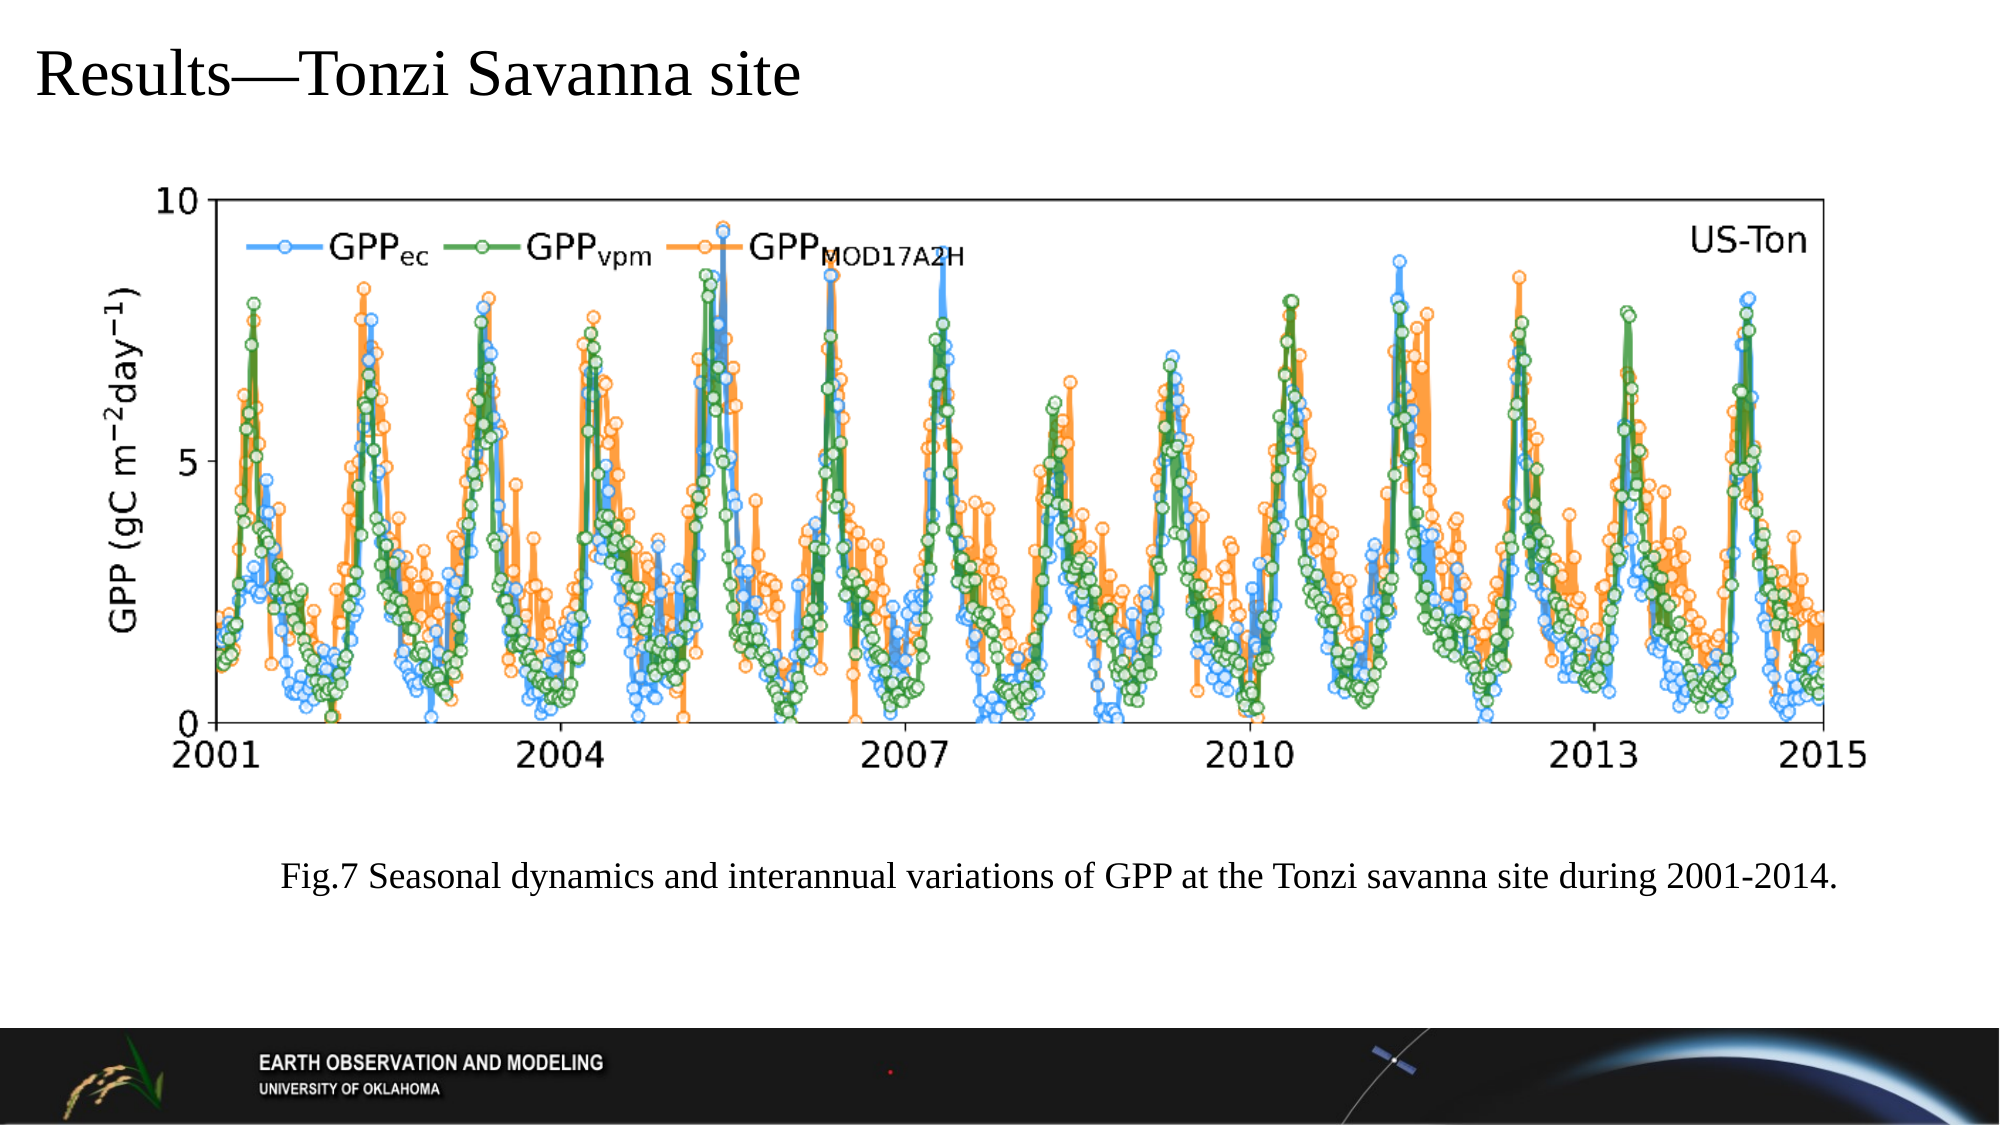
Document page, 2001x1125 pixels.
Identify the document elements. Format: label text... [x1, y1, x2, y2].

picture [0, 1028, 2000, 1125]
text_box Results—Tonzi Savanna site [20, 20, 1022, 116]
text_box Fig.7 Seasonal dynamics and interannual variations of GPP at the Tonzi savanna site during 2001-2014. [265, 843, 1860, 904]
picture [86, 169, 1887, 792]
